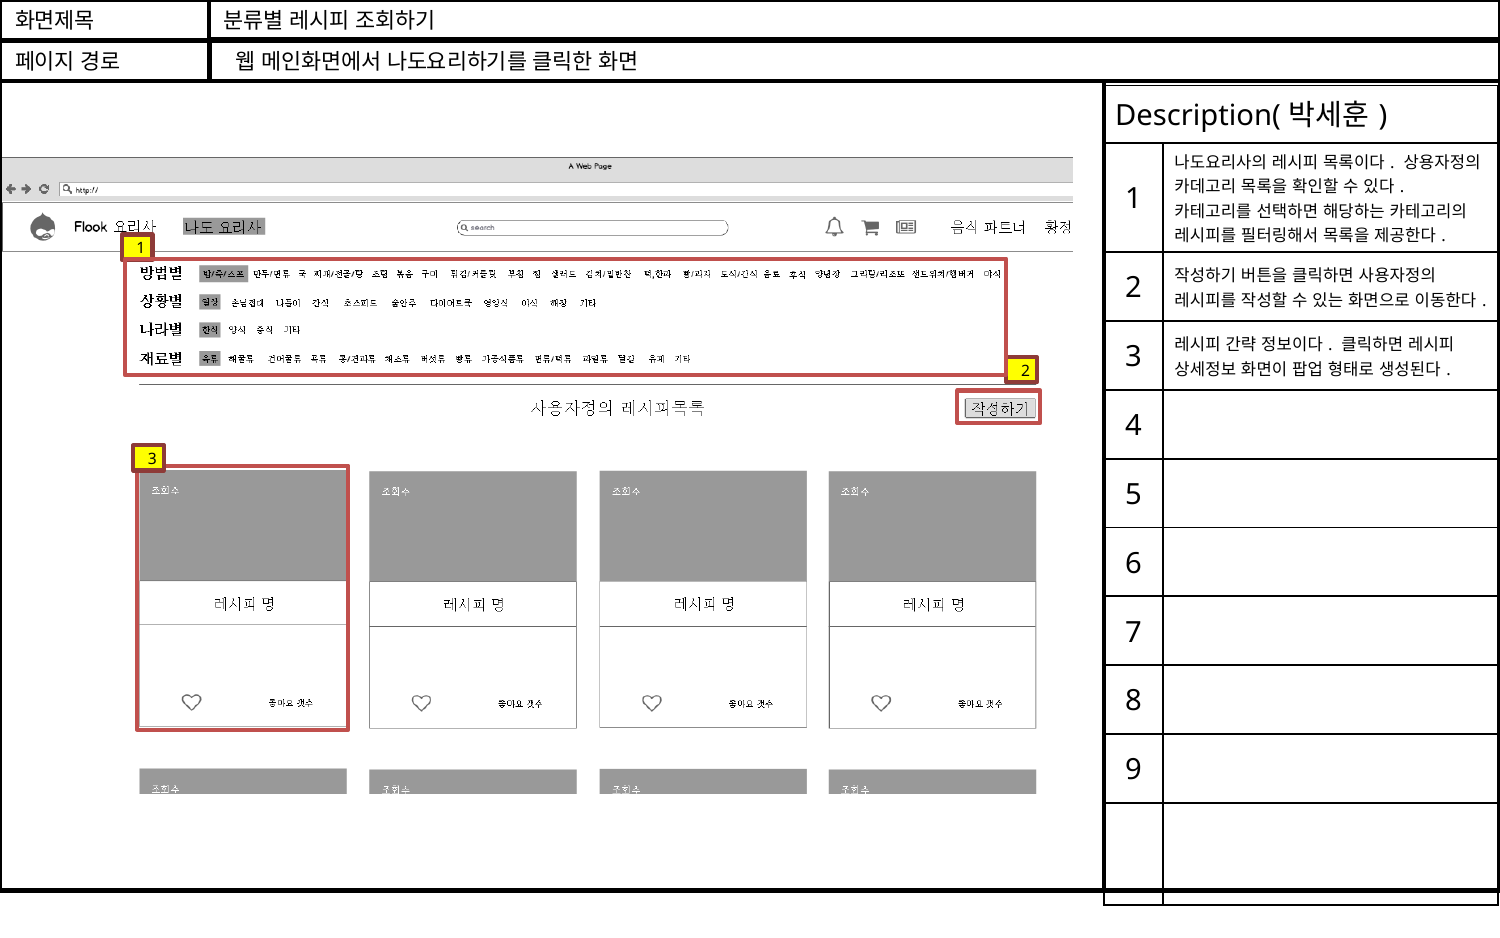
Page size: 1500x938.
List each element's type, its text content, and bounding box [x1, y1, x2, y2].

table_cell [1164, 597, 1497, 664]
table_cell [1164, 735, 1497, 802]
text_box 분류별 레시피 조회하기 [207, 0, 1500, 39]
table_header Description(박세훈) [1105, 86, 1497, 142]
table_cell 9 [1105, 735, 1162, 802]
table_cell [1164, 666, 1497, 733]
table_cell 1 [1105, 144, 1162, 251]
table_cell [1105, 804, 1162, 904]
table_cell [1164, 391, 1497, 458]
table_cell 6 [1105, 528, 1162, 595]
table_cell 4 [1105, 391, 1162, 458]
table_cell 작성하기 버튼을 클릭하면 사용자정의 레시피를 작성할 수 있는 화면으로 이동한다. [1164, 253, 1497, 320]
table_cell [1164, 460, 1497, 527]
text_box 화면제목 [0, 0, 207, 39]
table_cell 5 [1105, 460, 1162, 527]
table_cell 레시피 간략 정보이다. 클릭하면 레시피 상세정보 화면이 팝업 형태로 생성된다. [1164, 322, 1497, 389]
table_cell 8 [1105, 666, 1162, 733]
text_box [0, 79, 1106, 893]
table_cell 7 [1105, 597, 1162, 664]
table_cell 나도요리사의 레시피 목록이다. 상용자정의 카데고리 목록을 확인할 수 있다. 카테고리를 선택하면 해당하는 카테고리의 레시피를 필터링해서 목록을 제공한다. [1164, 144, 1497, 251]
text_box 페이지 경로 [0, 39, 207, 79]
table_cell [1164, 804, 1497, 904]
text_box 웹 메인화면에서 나도요리하기를 클릭한 화면 [207, 39, 1500, 83]
table_cell 3 [1105, 322, 1162, 389]
picture [0, 157, 1073, 794]
table_cell 2 [1105, 253, 1162, 320]
table_cell [1164, 528, 1497, 595]
